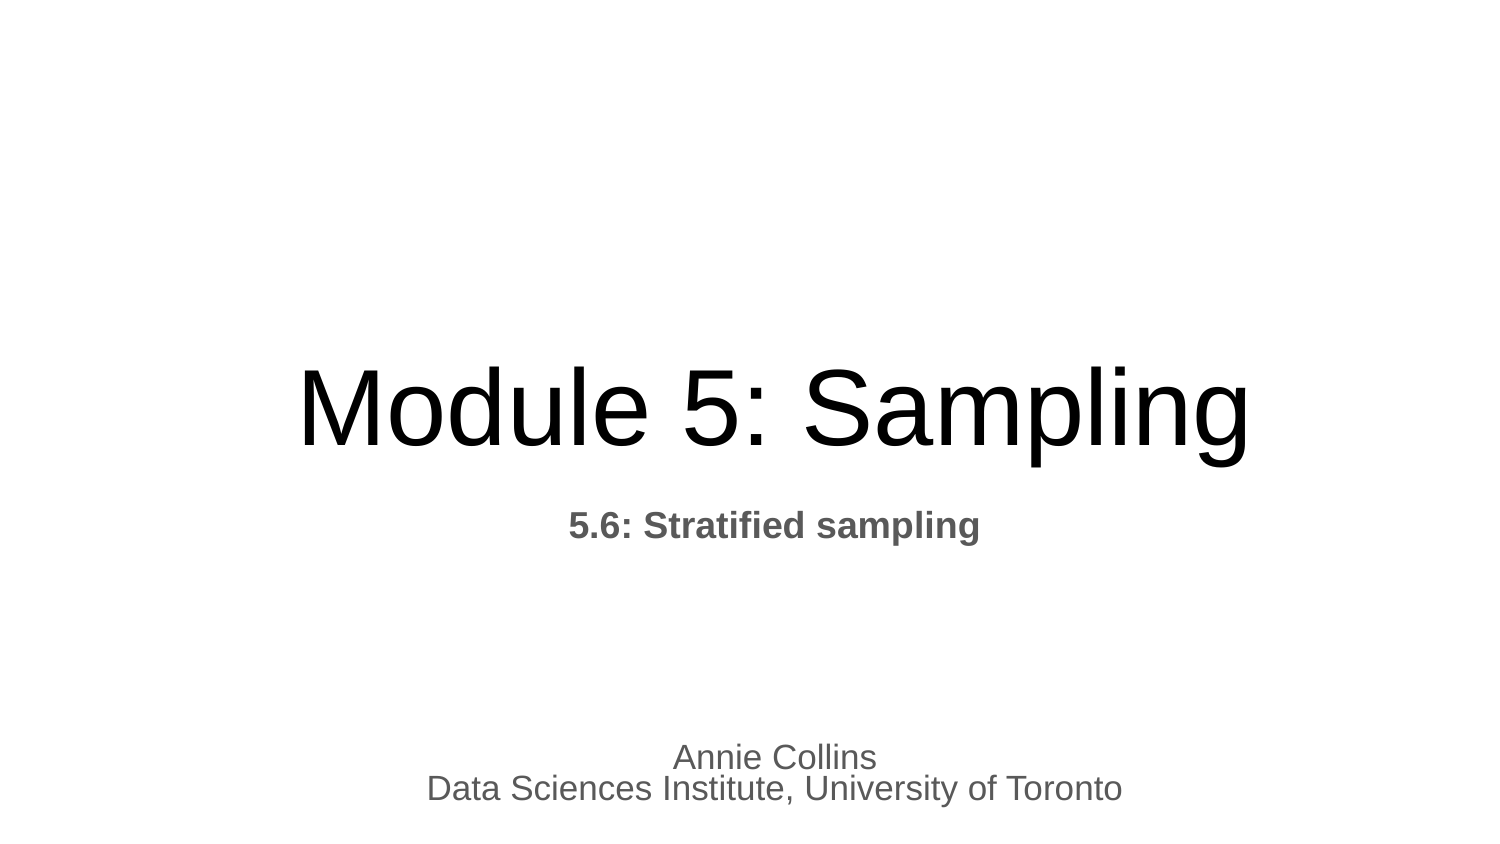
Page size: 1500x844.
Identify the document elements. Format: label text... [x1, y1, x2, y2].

text_box Module 5: Sampling [76, 147, 1474, 483]
text_box Annie Collins Data Sciences Institute, University of Toronto [76, 728, 1474, 844]
text_box 5.6: Stratified sampling [76, 483, 1474, 614]
